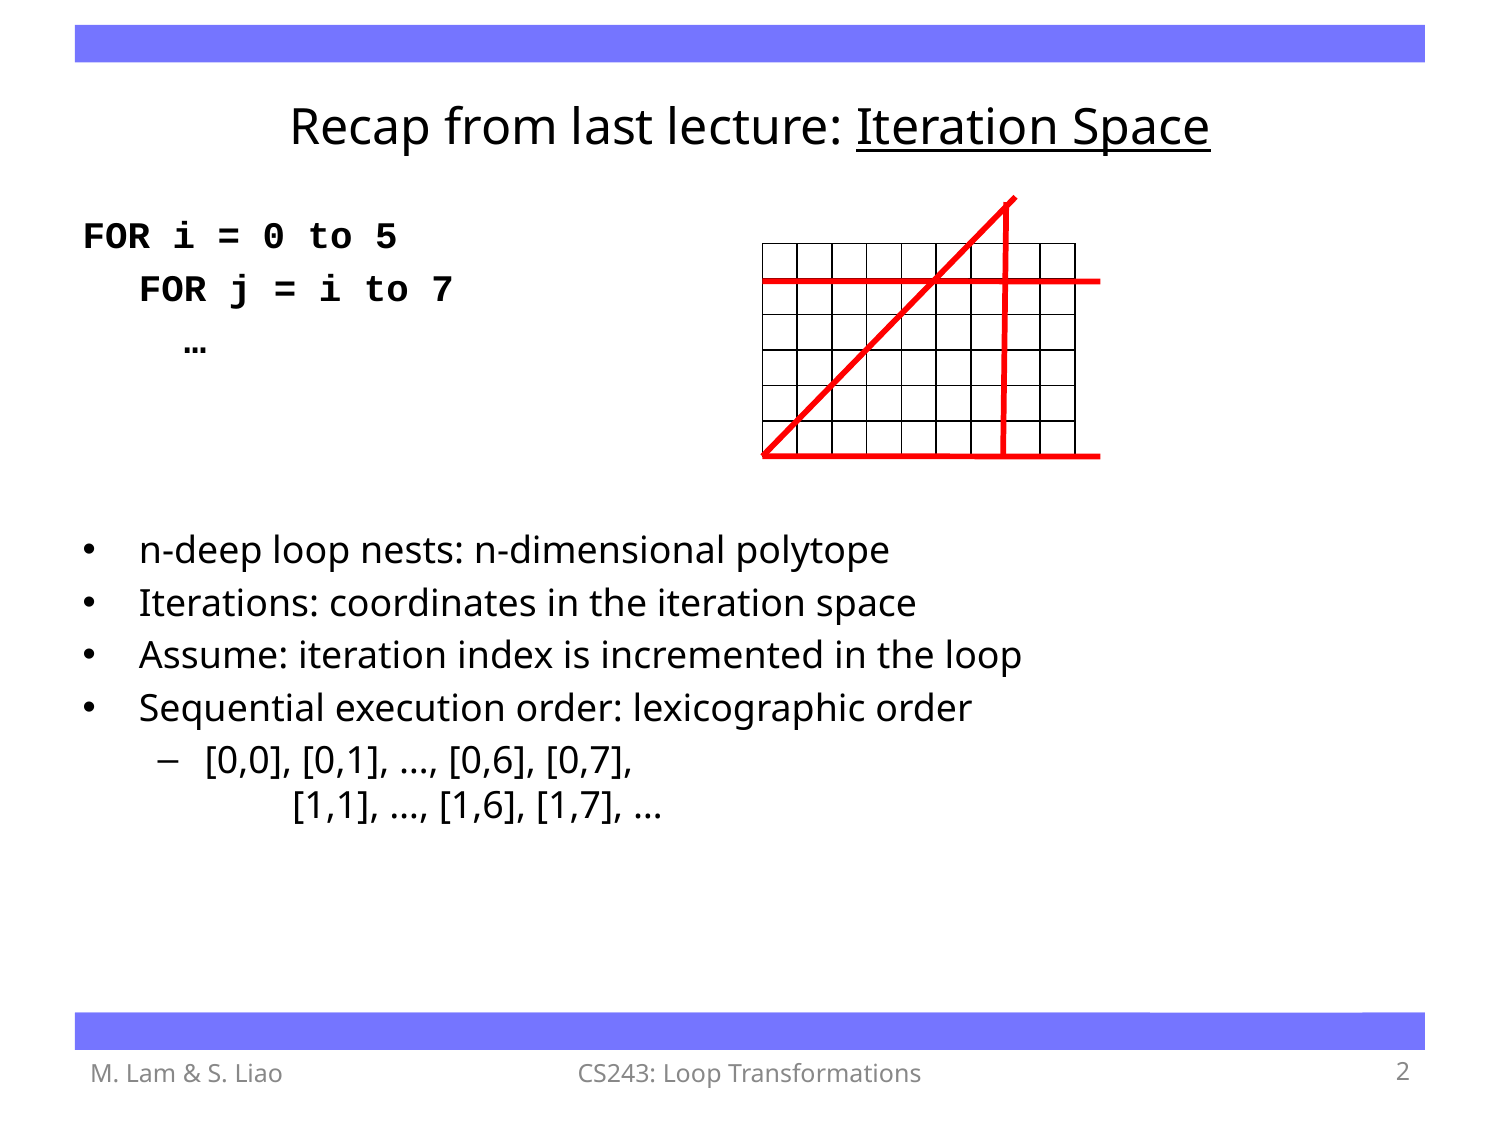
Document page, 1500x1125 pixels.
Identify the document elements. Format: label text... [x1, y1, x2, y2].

slide_number ‹#› [1074, 1042, 1425, 1103]
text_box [1023, 243, 1076, 279]
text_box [877, 327, 1132, 331]
title Recap from last lecture: Iteration Space [75, 75, 1425, 175]
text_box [1023, 338, 1076, 454]
slide_number M. Lam & S. Liao [75, 1042, 425, 1103]
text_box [759, 199, 1019, 454]
list FOR i = 0 to 5 FOR j = i to 7 … n-deep loop nests: n-dimensional polytope Iterations: coordinates in the iteration space Assume: iteration index is incremented in the loop Sequential execution order: lexicographic order [0,0], [0,1], …, [0,6], [0,7], [1,1], …, [1,6], [1,7], … [67, 203, 1469, 1006]
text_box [1023, 291, 1076, 325]
footer CS243: Loop Transformations [512, 1042, 988, 1103]
